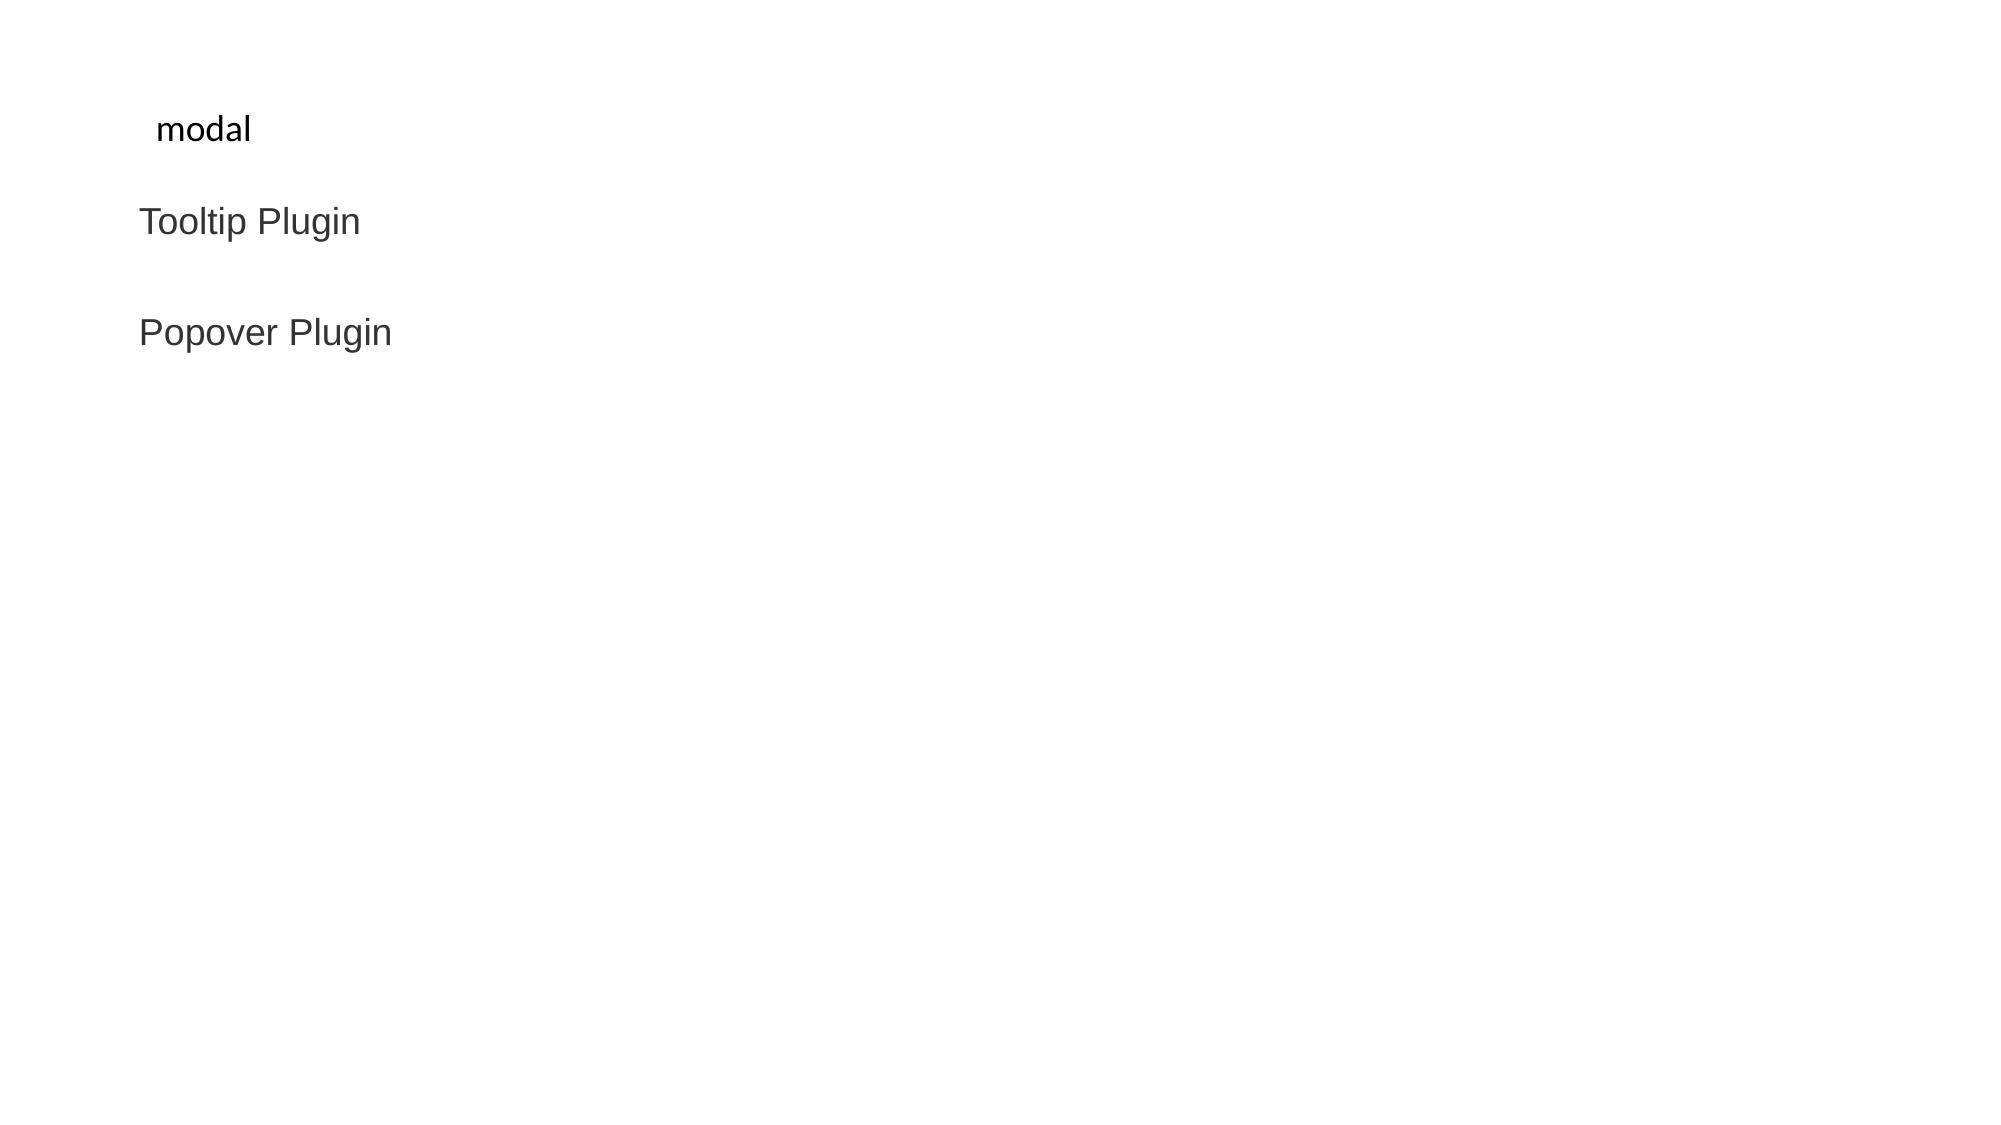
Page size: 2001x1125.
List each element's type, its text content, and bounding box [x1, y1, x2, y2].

text_box Popover Plugin [124, 300, 408, 361]
text_box modal [141, 97, 1165, 157]
text_box Tooltip Plugin [124, 190, 376, 250]
